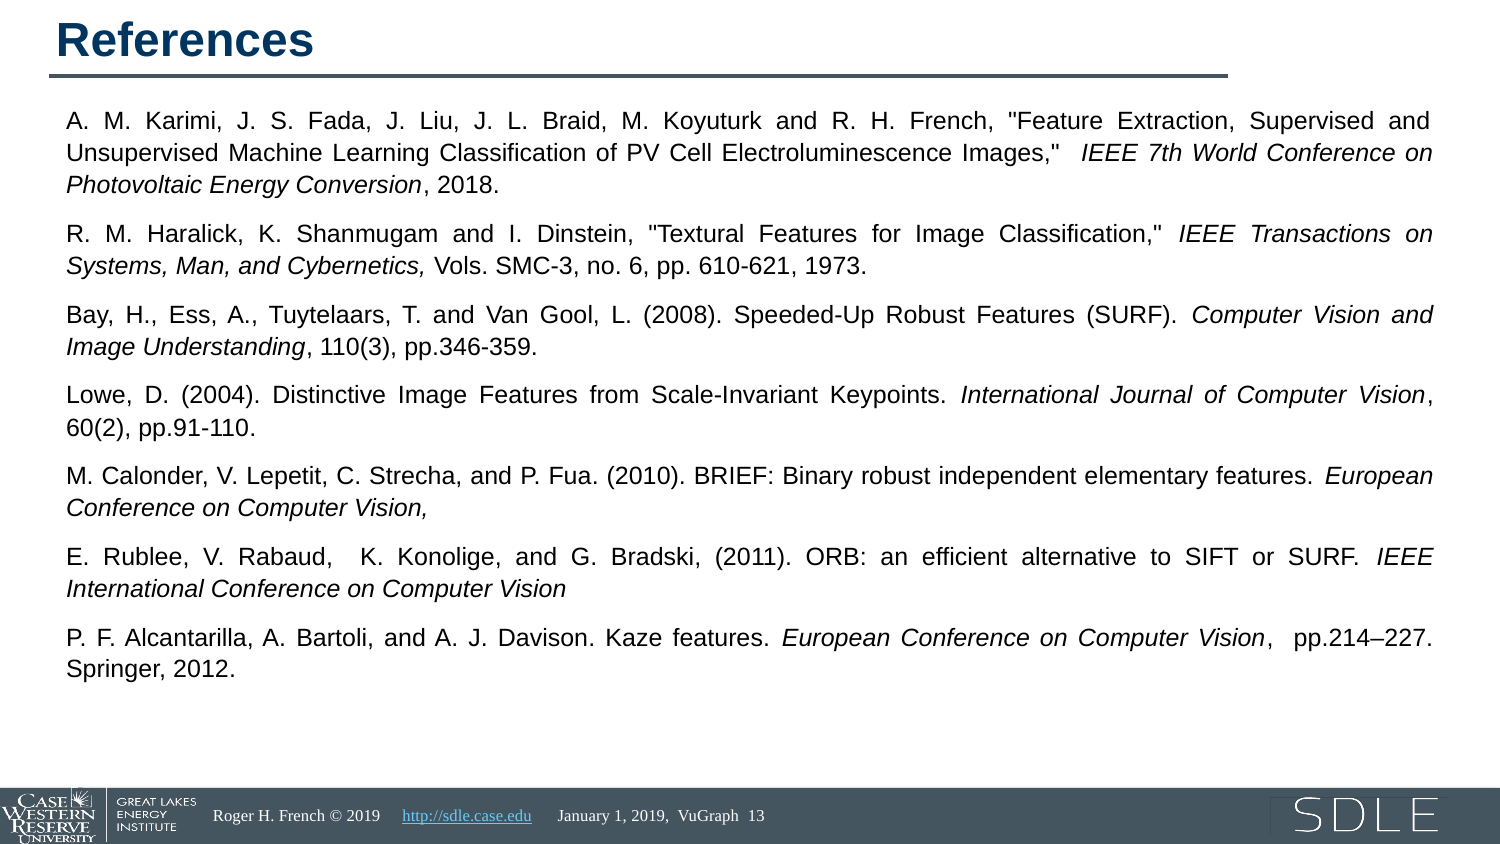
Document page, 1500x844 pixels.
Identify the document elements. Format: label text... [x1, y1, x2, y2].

title References [40, 0, 1439, 88]
picture [0, 787, 196, 844]
list A. M. Karimi, J. S. Fada, J. Liu, J. L. Braid, M. Koyuturk and R. H. French, "Feature Extraction, Supervised and Unsupervised Machine Learning Classification of PV Cell Electroluminescence Images," IEEE 7th World Conference on Photovoltaic Energy Conversion, 2018. R. M. Haralick, K. Shanmugam and I. Dinstein, "Textural Features for Image Classification," IEEE Transactions on Systems, Man, and Cybernetics, Vols. SMC-3, no. 6, pp. 610-621, 1973. Bay, H., Ess, A., Tuytelaars, T. and Van Gool, L. (2008). Speeded-Up Robust Features (SURF). Computer Vision and Image Understanding, 110(3), pp.346-359. Lowe, D. (2004). Distinctive Image Features from Scale-Invariant Keypoints. International Journal of Computer Vision, 60(2), pp.91-110. M. Calonder, V. Lepetit, C. Strecha, and P. Fua. (2010). BRIEF: Binary robust independent elementary features. European Conference on Computer Vision, E. Rublee, V. Rabaud, K. Konolige, and G. Bradski, (2011). ORB: an efficient alternative to SIFT or SURF. IEEE International Conference on Computer Vision P. F. Alcantarilla, A. Bartoli, and A. J. Davison. Kaze features. European Conference on Computer Vision, pp.214–227. Springer, 2012. [51, 87, 1449, 776]
picture [1270, 797, 1448, 835]
